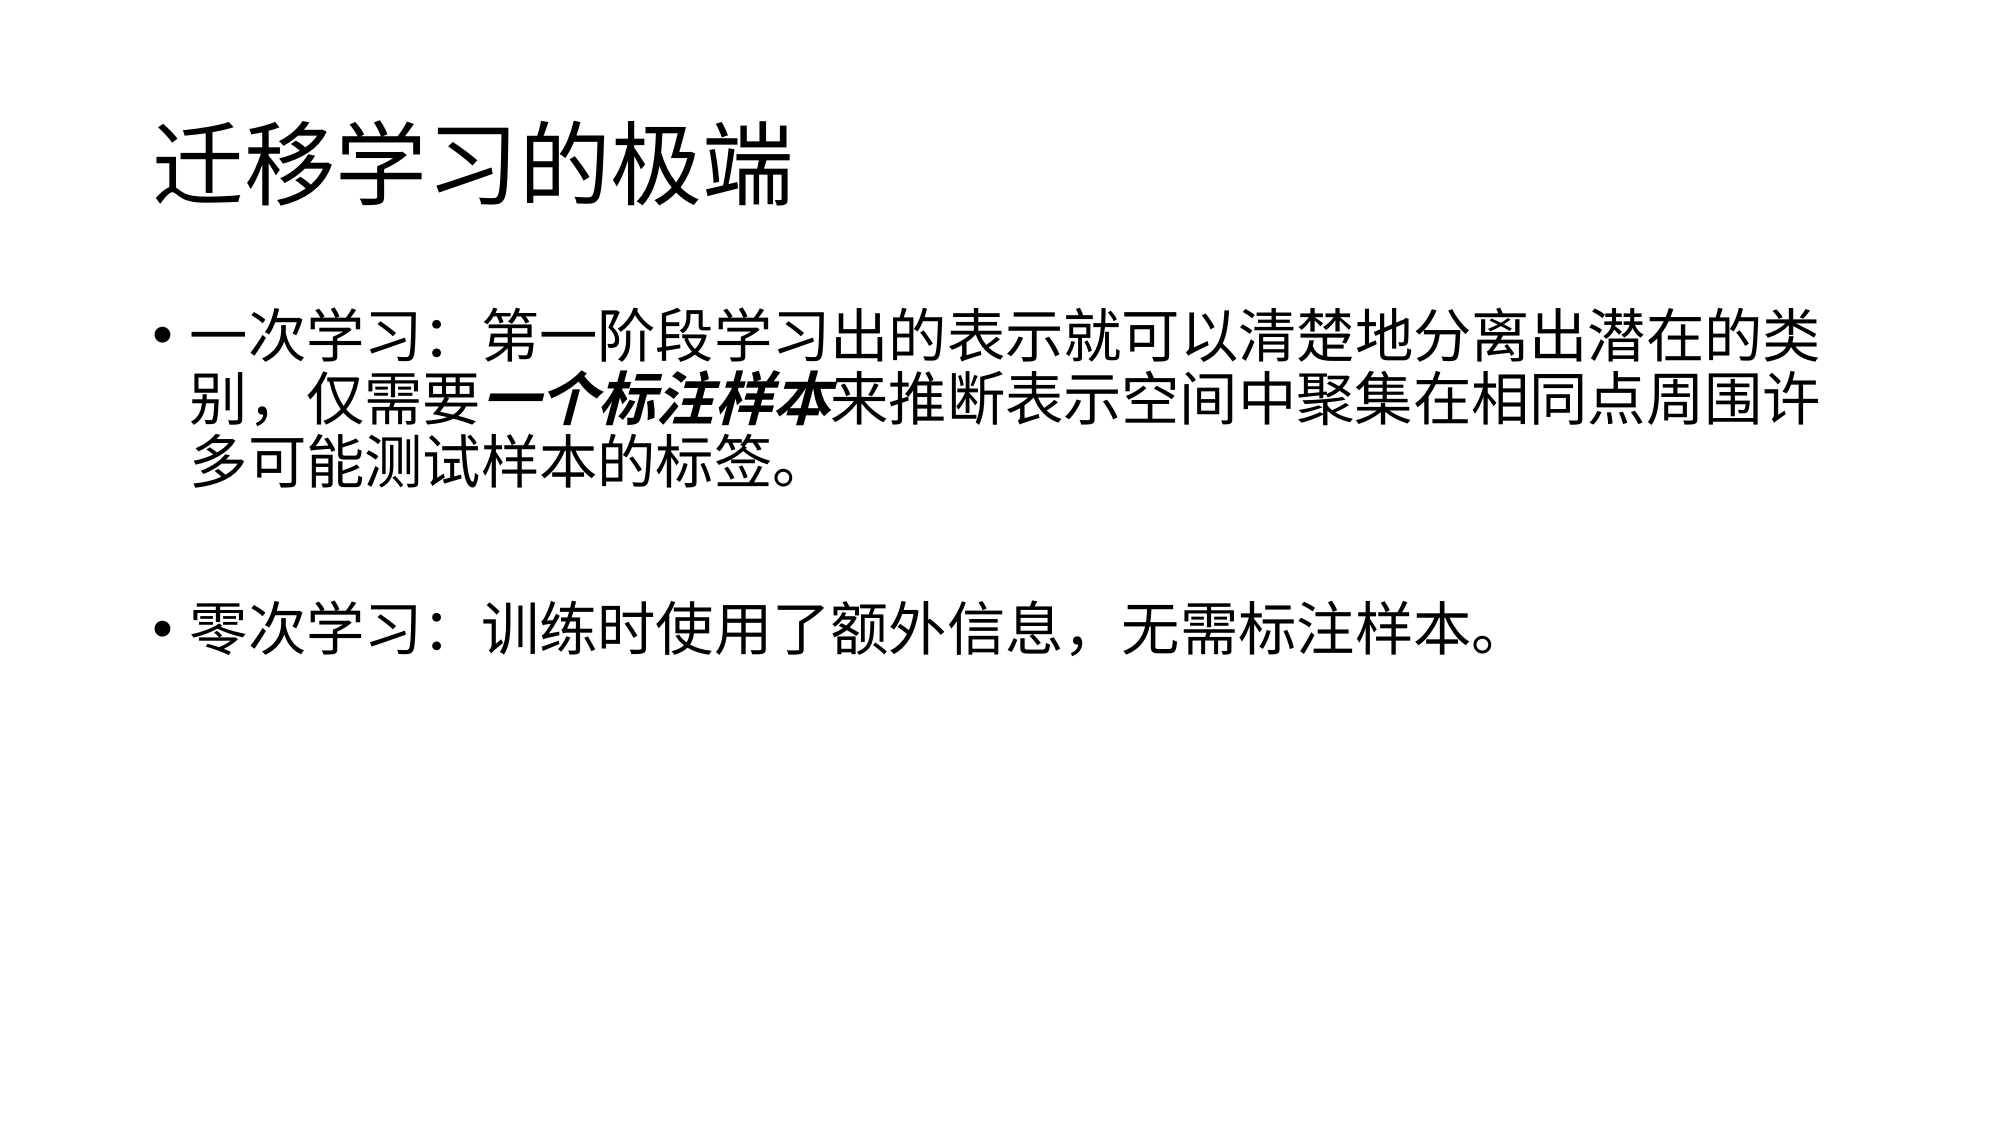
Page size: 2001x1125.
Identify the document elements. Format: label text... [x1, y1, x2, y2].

title 迁移学习的极端 [137, 59, 1863, 278]
list 一次学习：第一阶段学习出的表示就可以清楚地分离出潜在的类别，仅需要一个标注样本来推断表示空间中聚集在相同点周围许多可能测试样本的标签。 零次学习：训练时使用了额外信息，无需标注样本。 [137, 299, 1863, 1014]
